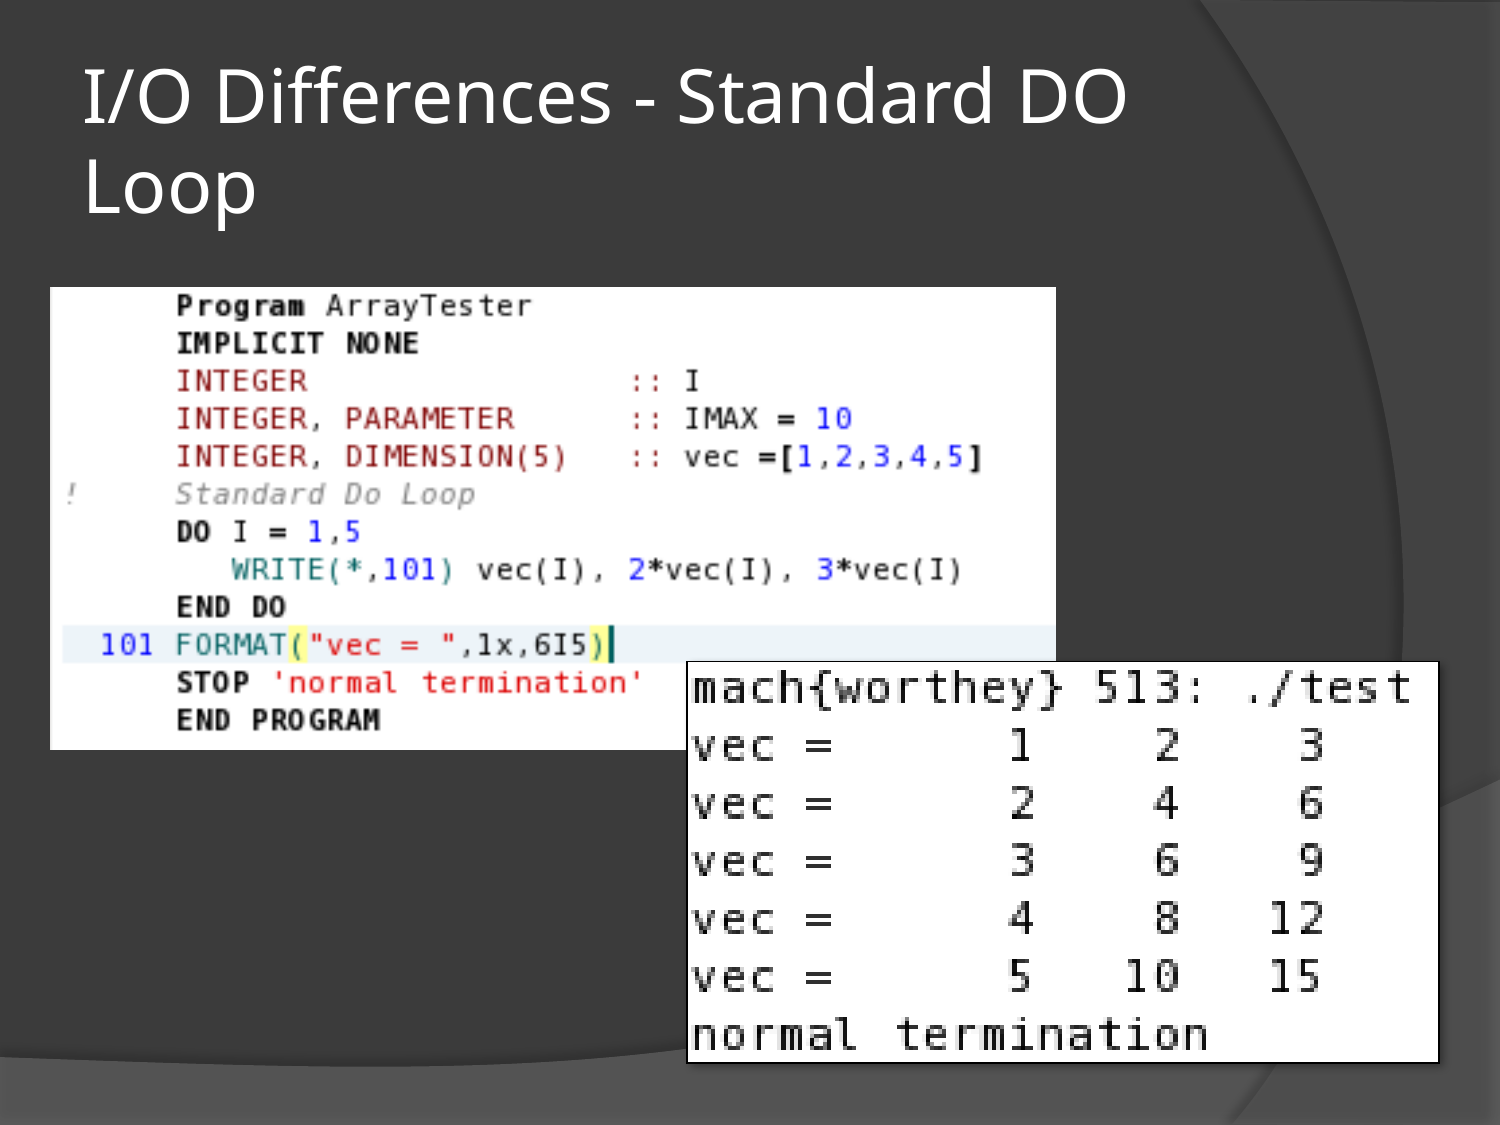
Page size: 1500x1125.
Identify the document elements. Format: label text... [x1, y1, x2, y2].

title I/O Differences - Standard DO Loop [75, 45, 1300, 233]
picture [49, 287, 1056, 751]
picture [687, 662, 1439, 1063]
